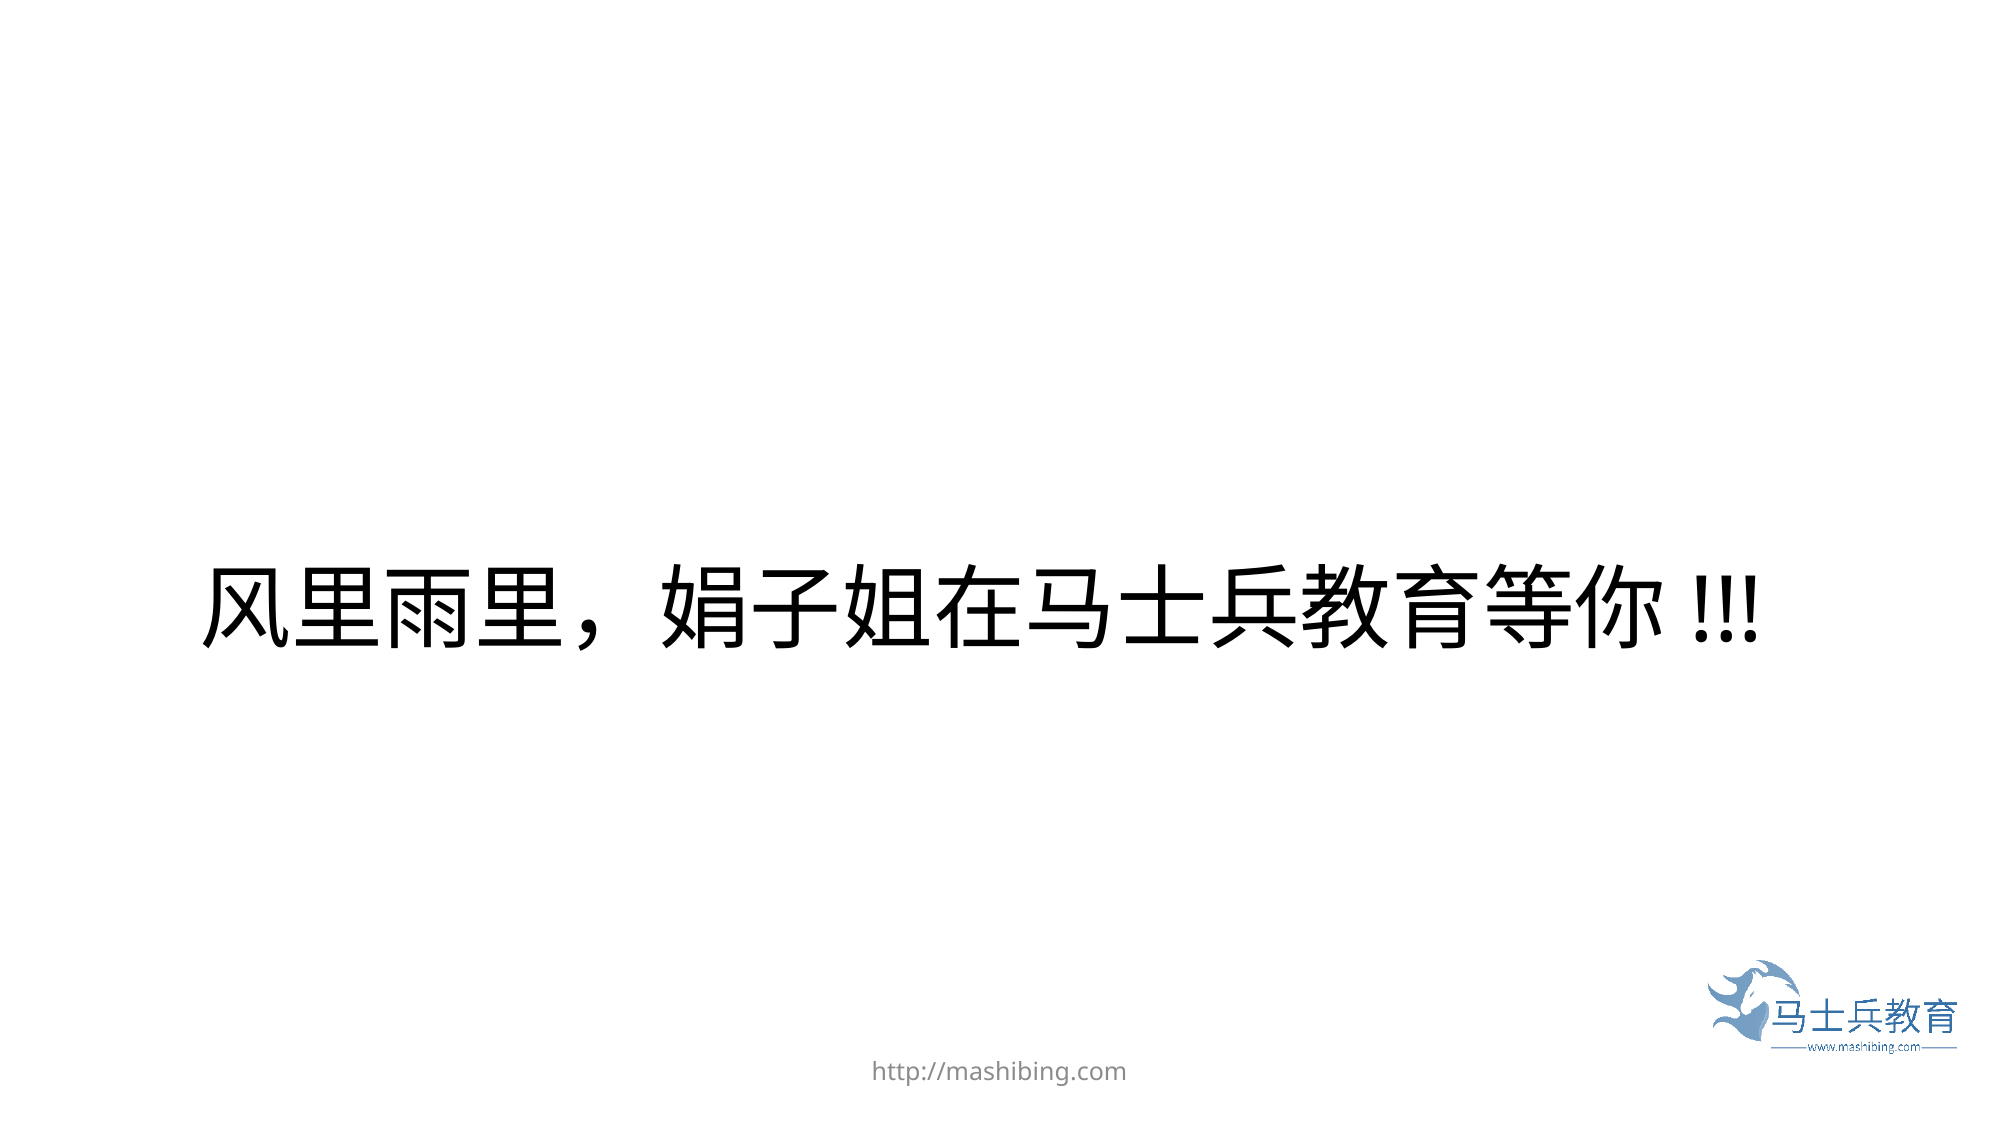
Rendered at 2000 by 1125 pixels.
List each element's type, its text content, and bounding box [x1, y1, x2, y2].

picture [1696, 924, 1981, 1106]
footer http://mashibing.com [662, 1042, 1338, 1103]
title 风里雨里，娟子姐在马士兵教育等你!!! [184, 503, 1910, 721]
